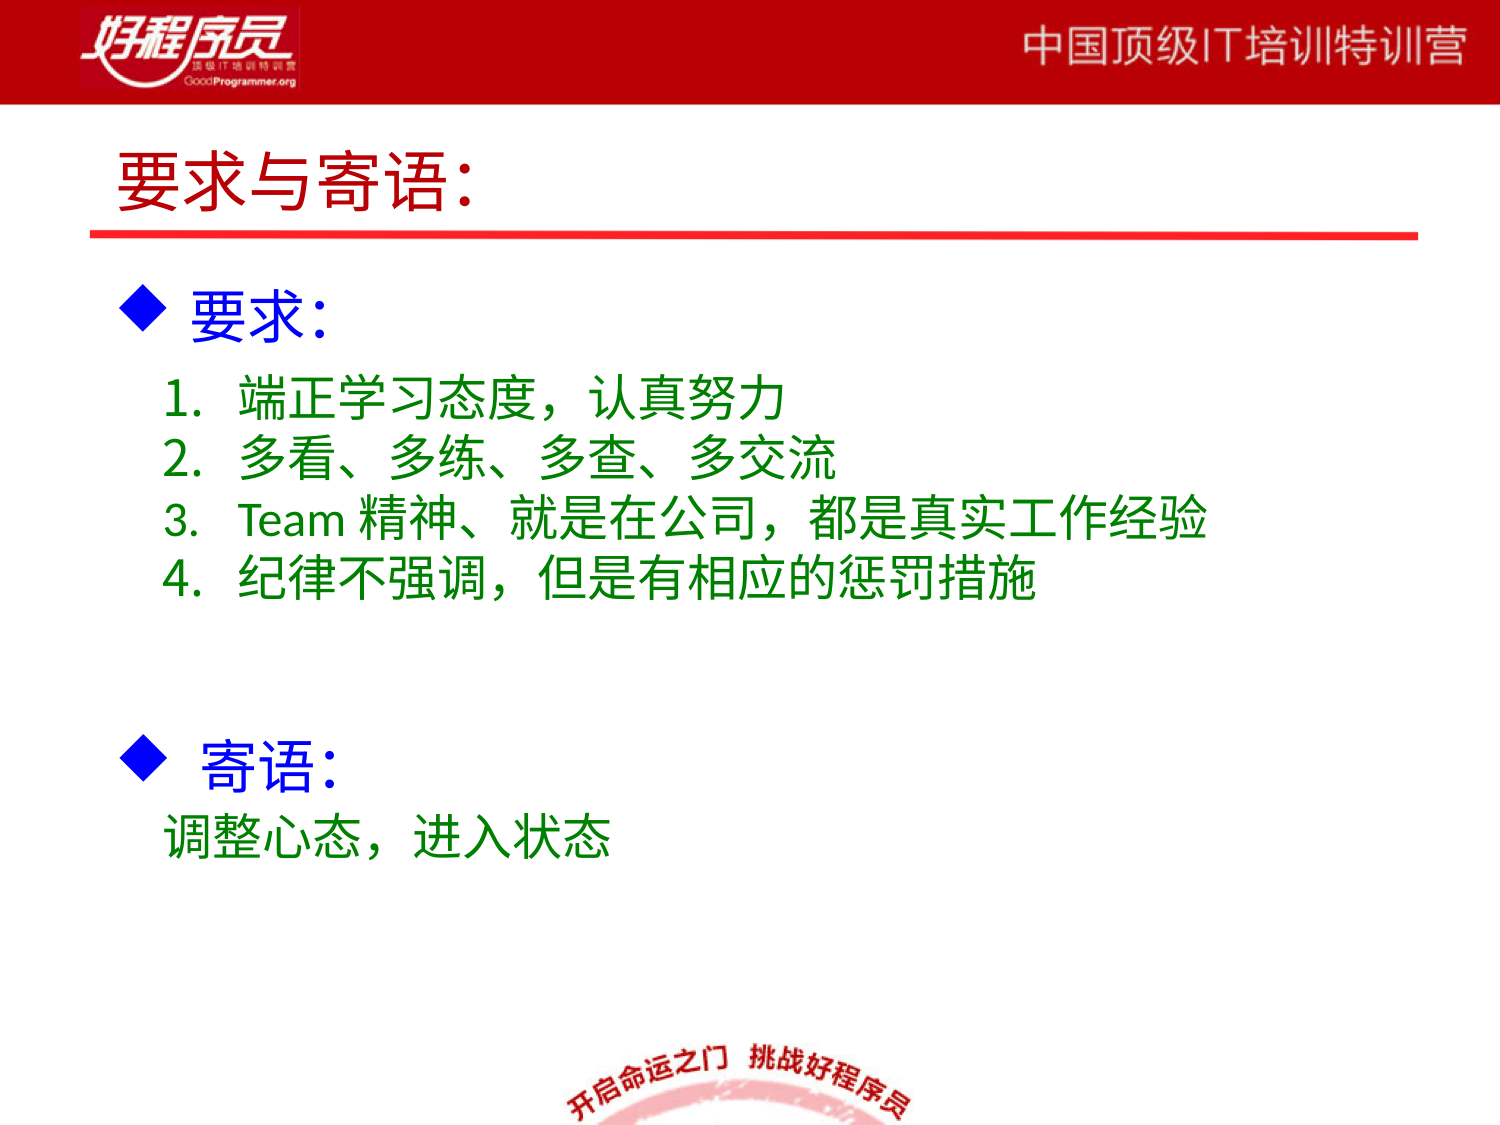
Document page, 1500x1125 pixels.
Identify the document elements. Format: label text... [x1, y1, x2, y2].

text_box 调整心态，进入状态 [147, 797, 1205, 873]
text_box 要求： [99, 273, 379, 358]
text_box 寄语： [99, 723, 389, 808]
picture [0, 0, 1500, 1125]
text_box 端正学习态度，认真努力 多看、多练、多查、多交流 Team精神、就是在公司，都是真实工作经验 纪律不强调，但是有相应的惩罚措施 [147, 358, 1377, 614]
text_box 要求与寄语： [100, 131, 531, 227]
